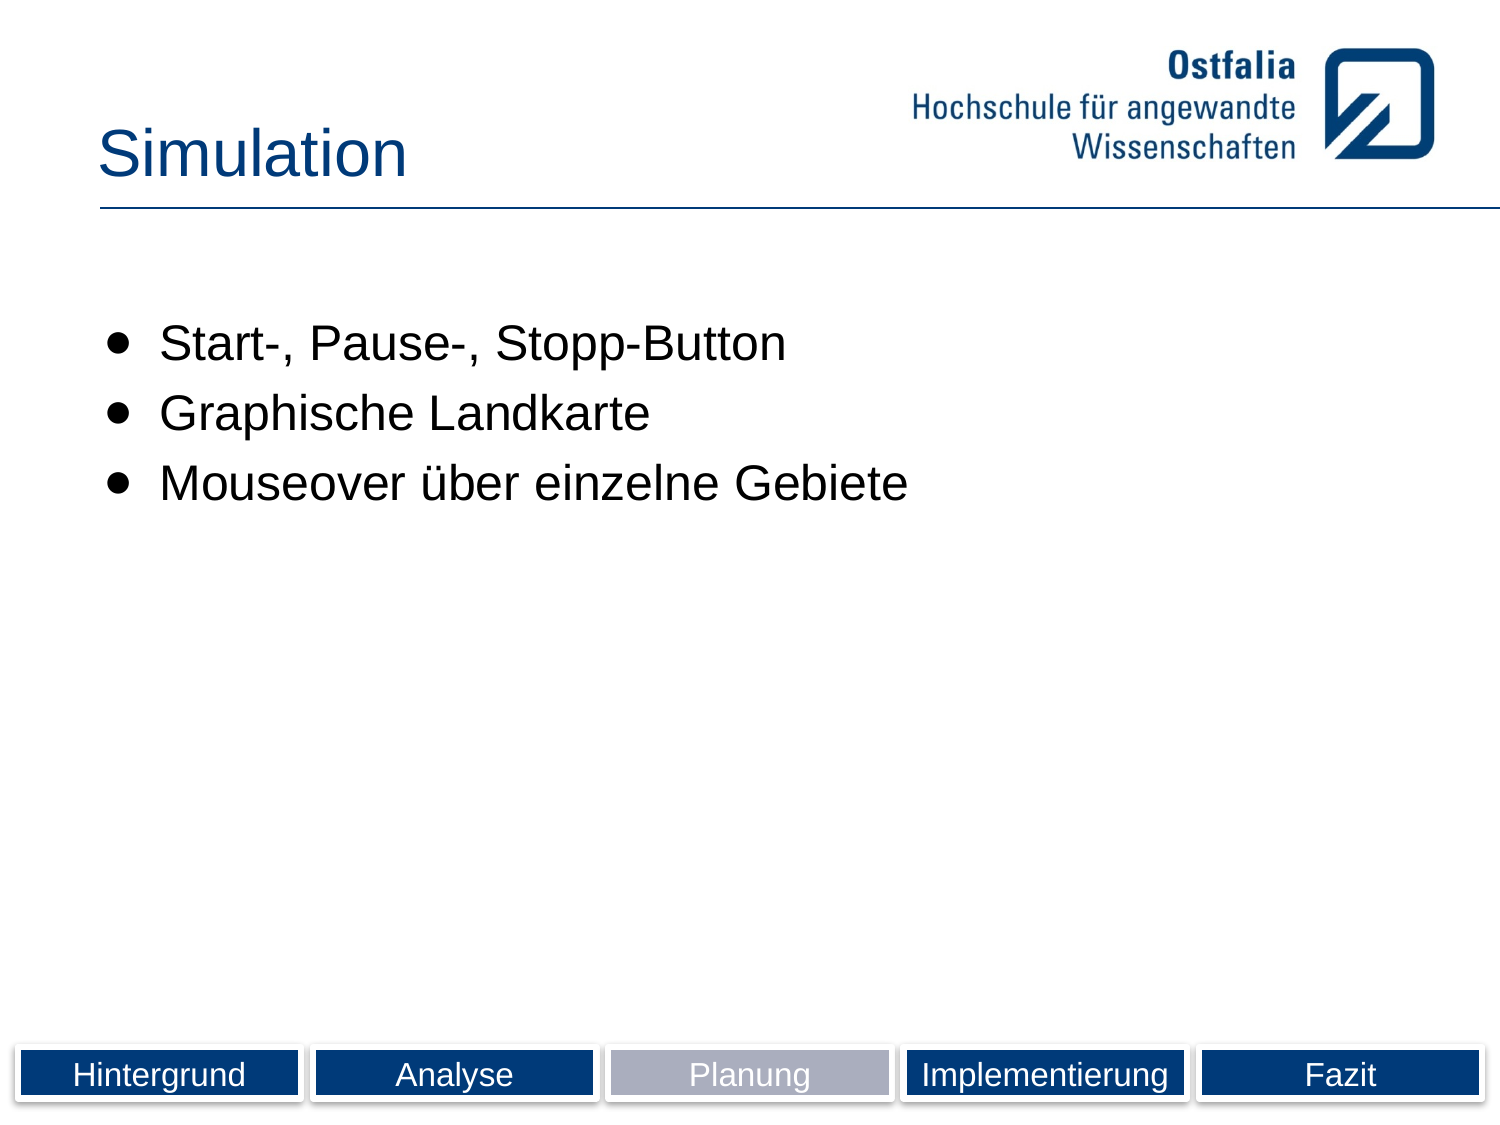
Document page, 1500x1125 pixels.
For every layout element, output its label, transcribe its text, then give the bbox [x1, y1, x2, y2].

title Simulation [82, 101, 1294, 266]
text_box Fazit [1196, 1044, 1485, 1102]
text_box Hintergrund [15, 1044, 304, 1102]
list Start-, Pause-, Stopp-Button Graphische Landkarte Mouseover über einzelne Gebiete [88, 302, 1300, 957]
text_box Analyse [310, 1044, 600, 1102]
text_box Implementierung [900, 1044, 1190, 1102]
text_box Planung [605, 1044, 895, 1102]
picture [908, 46, 1439, 162]
